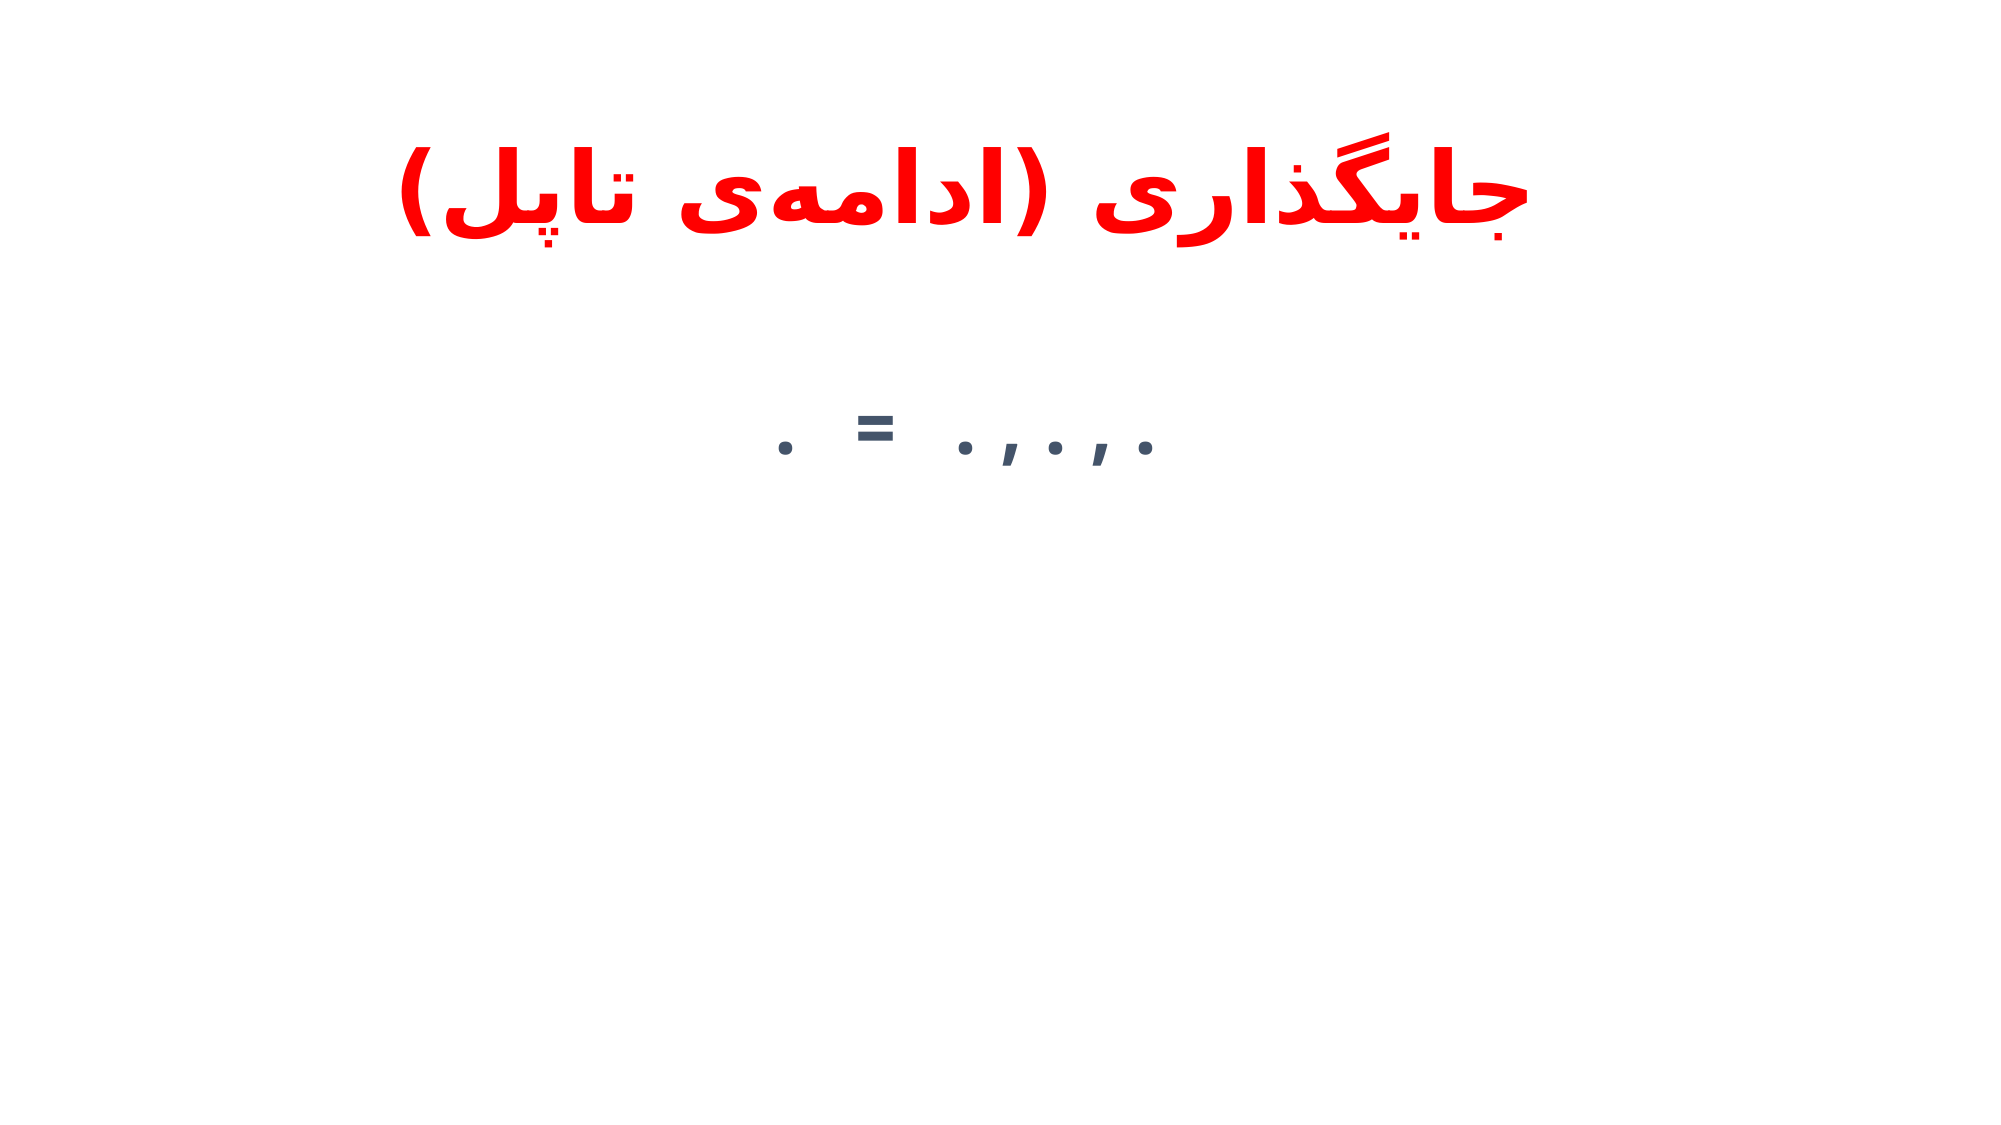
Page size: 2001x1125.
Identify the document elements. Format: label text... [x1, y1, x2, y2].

title جایگذاری (ادامه‌ی تاپل) [215, 126, 1716, 253]
text_box . = .,.,. [46, 382, 1885, 934]
